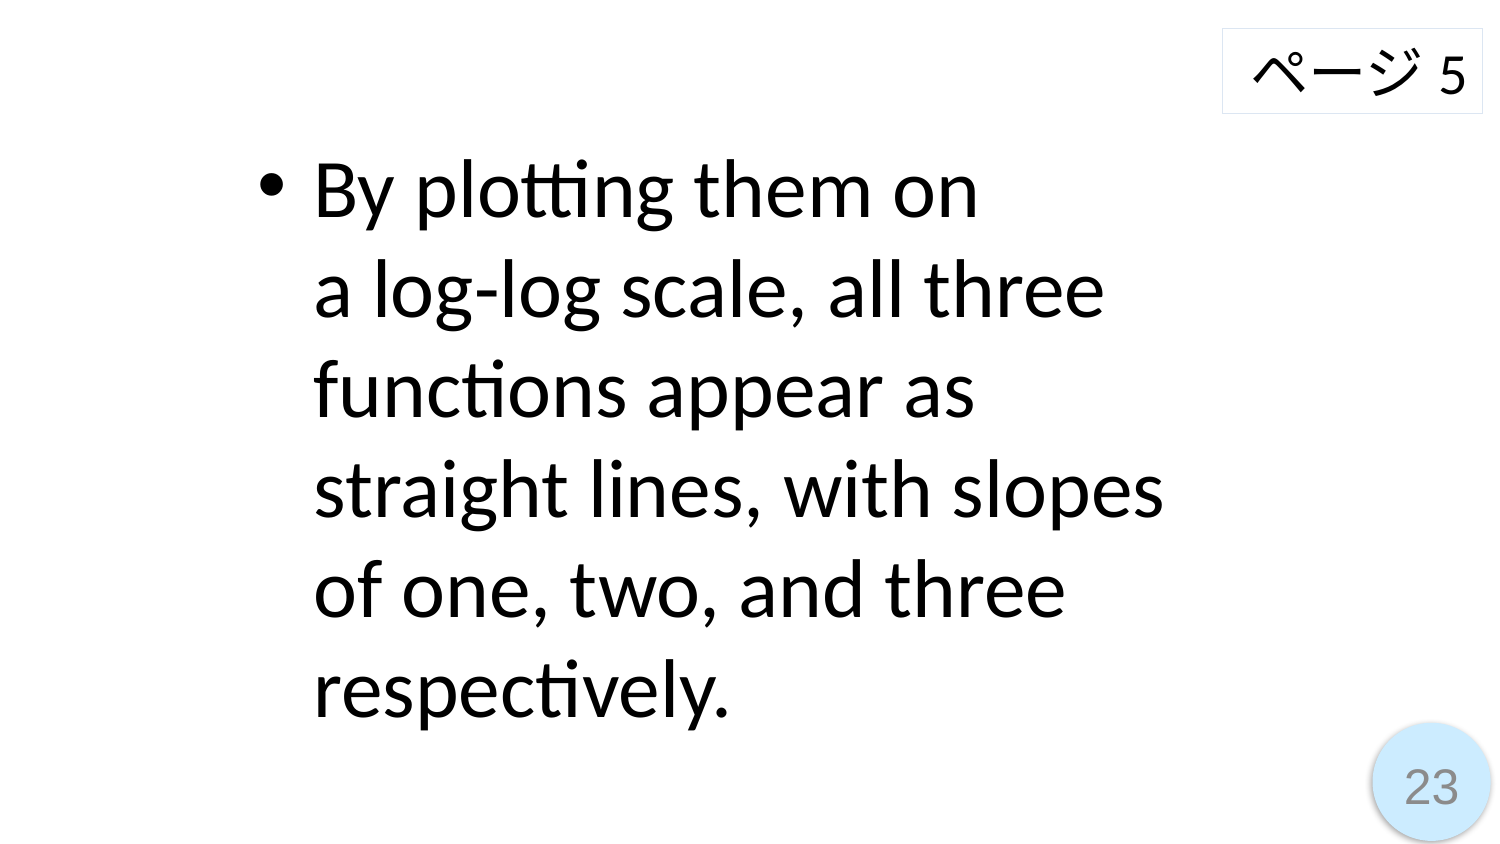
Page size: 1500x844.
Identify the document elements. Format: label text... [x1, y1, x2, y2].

slide_number 23 [1372, 762, 1491, 807]
list By plotting them on a log-log scale, all three functions appear as straight lines, with slopes of one, two, and three respectively. [242, 126, 1247, 786]
text_box ページ5 [1222, 28, 1483, 114]
